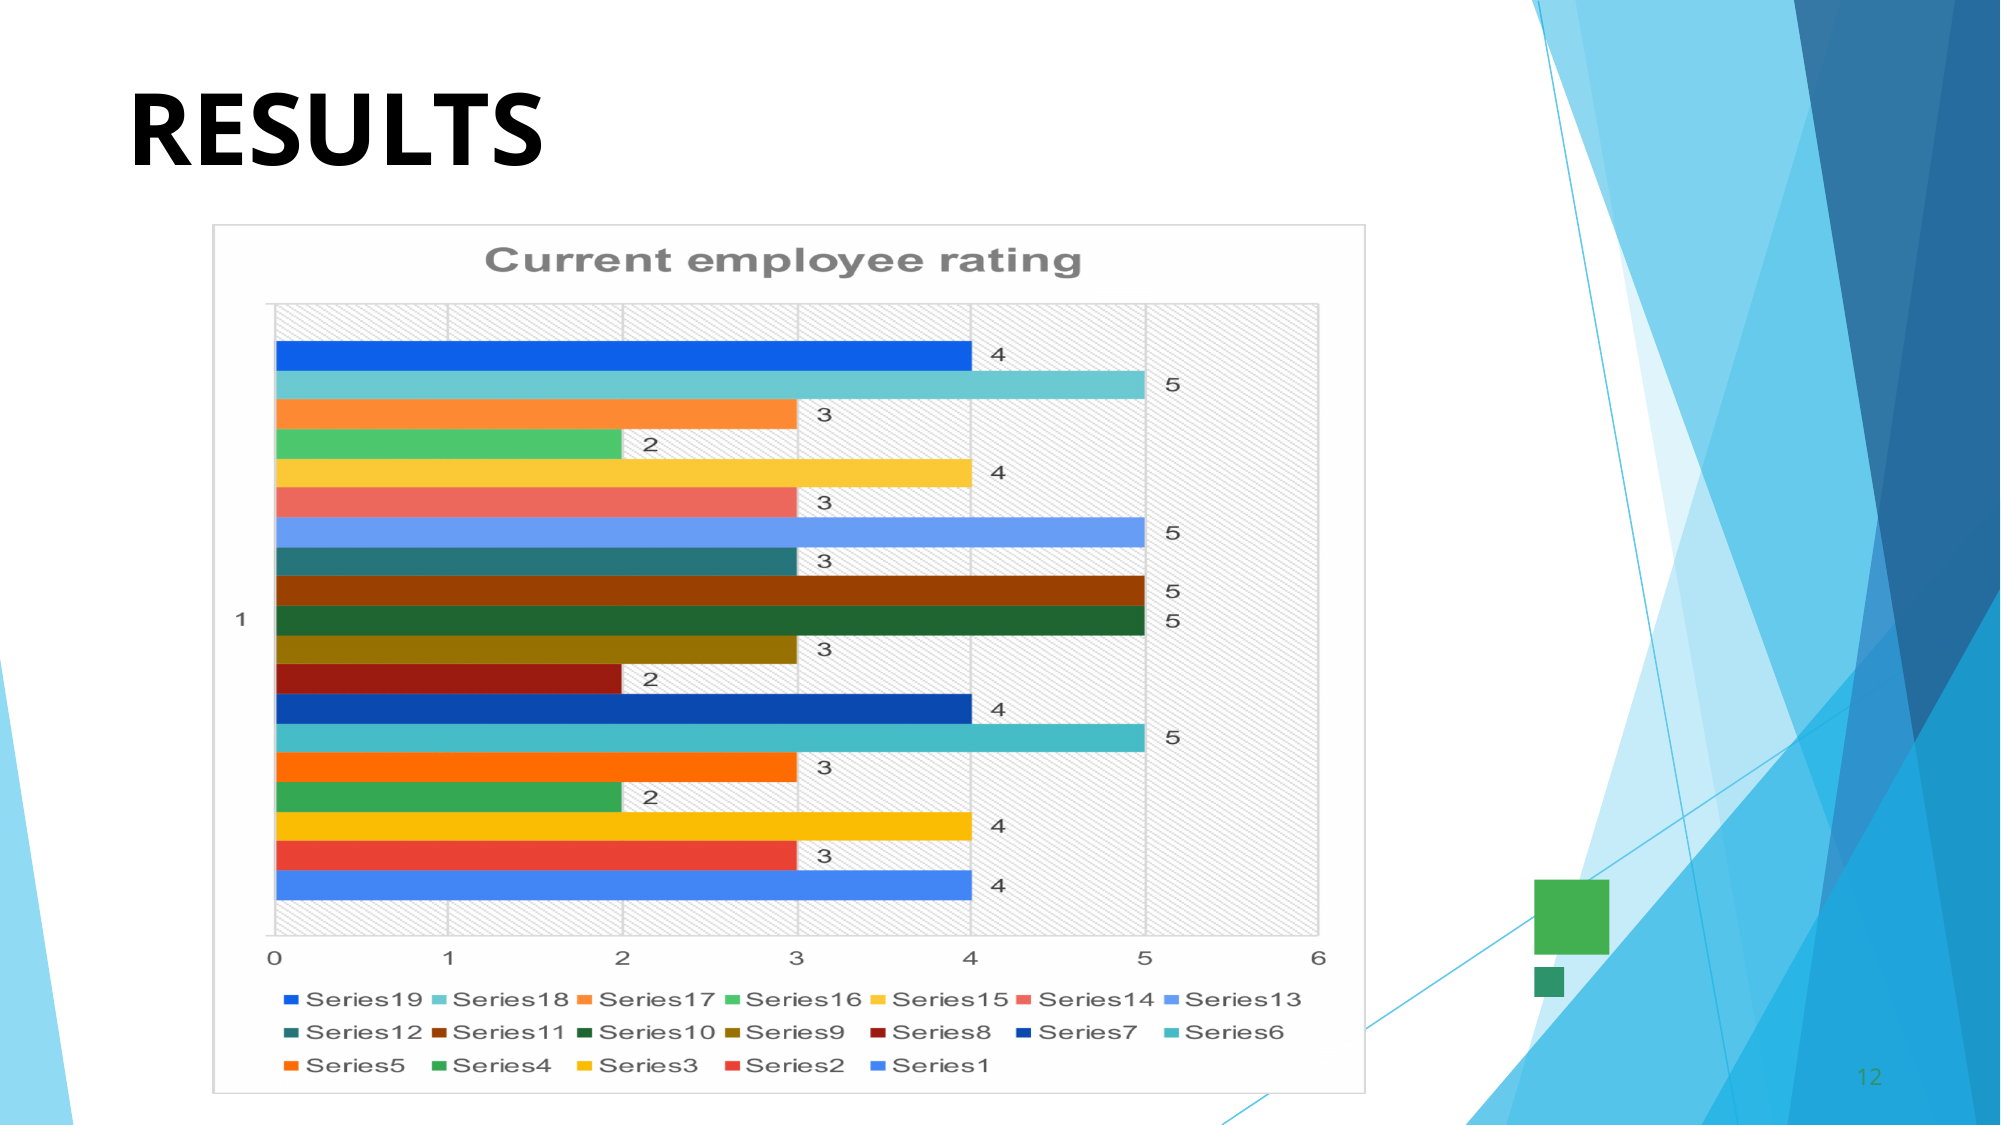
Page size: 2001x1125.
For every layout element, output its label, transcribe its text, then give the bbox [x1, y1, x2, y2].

text_box [1534, 967, 1565, 997]
text_box [1534, 879, 1610, 955]
title RESULTS [123, 63, 685, 254]
picture [212, 224, 1366, 1094]
text_box ‹#› [1849, 1061, 1888, 1095]
